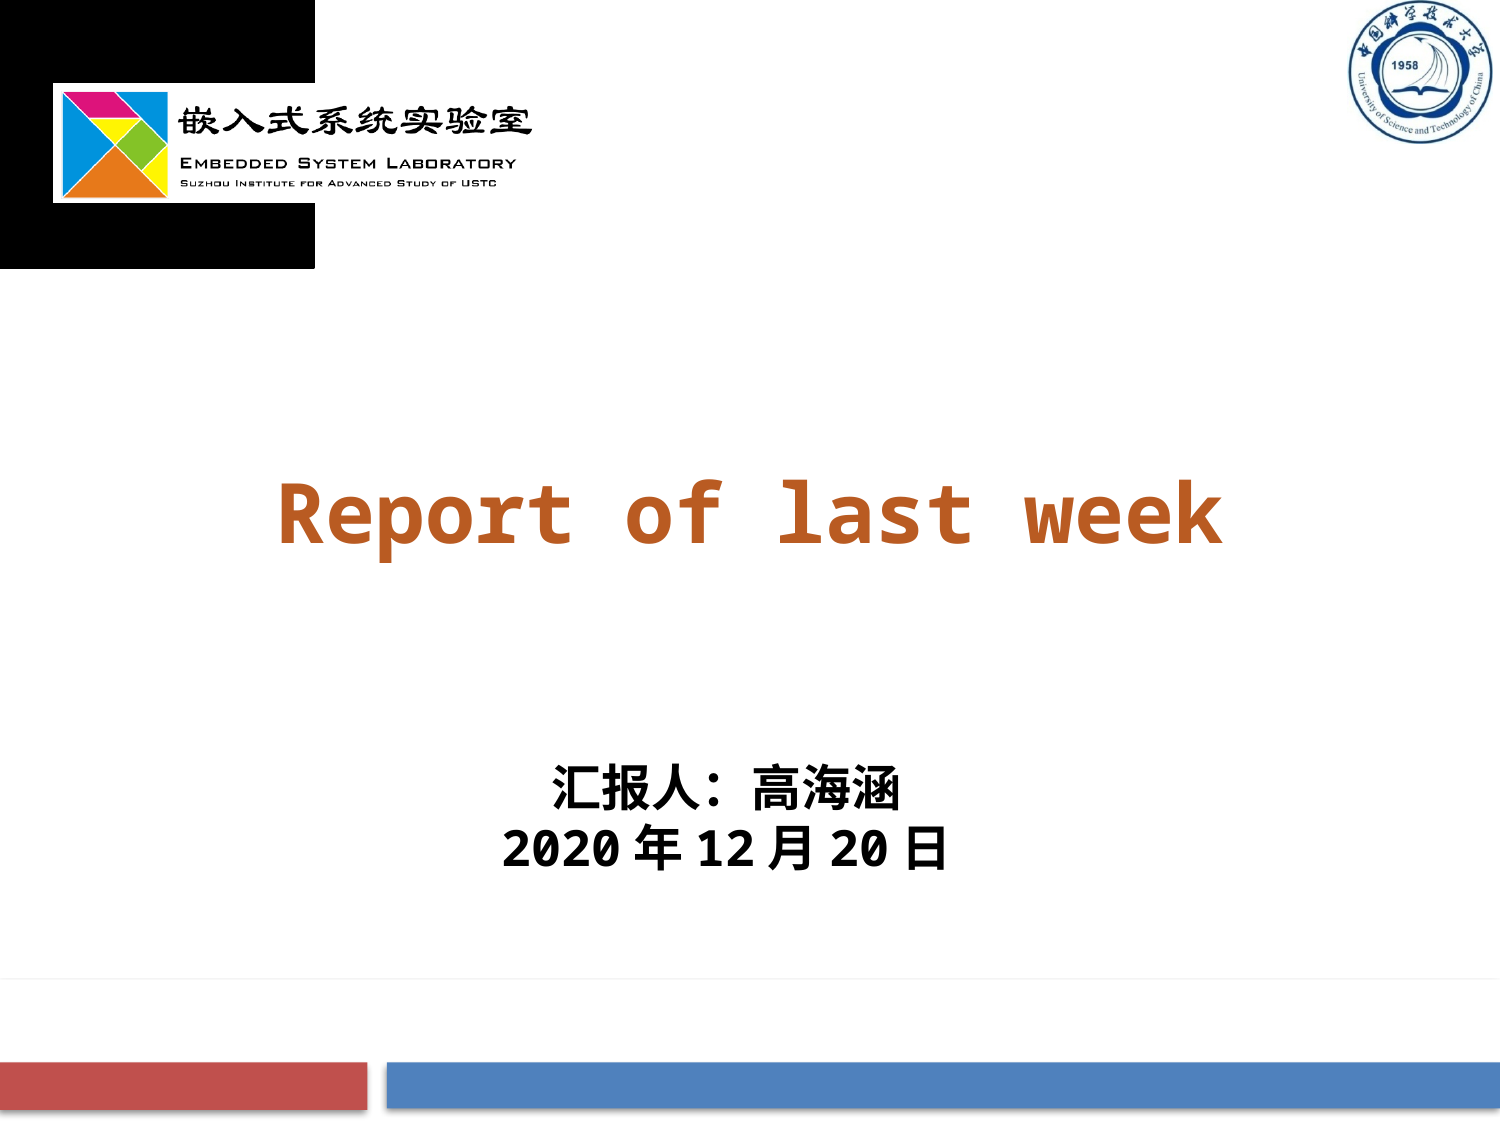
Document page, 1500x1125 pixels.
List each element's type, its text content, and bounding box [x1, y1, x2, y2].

text_box [0, 0, 313, 268]
text_box Report of last week [105, 315, 1395, 569]
picture [52, 83, 538, 204]
picture [1347, 0, 1493, 144]
text_box 汇报人：高海涵 2020年12月20日 [176, 680, 1277, 953]
